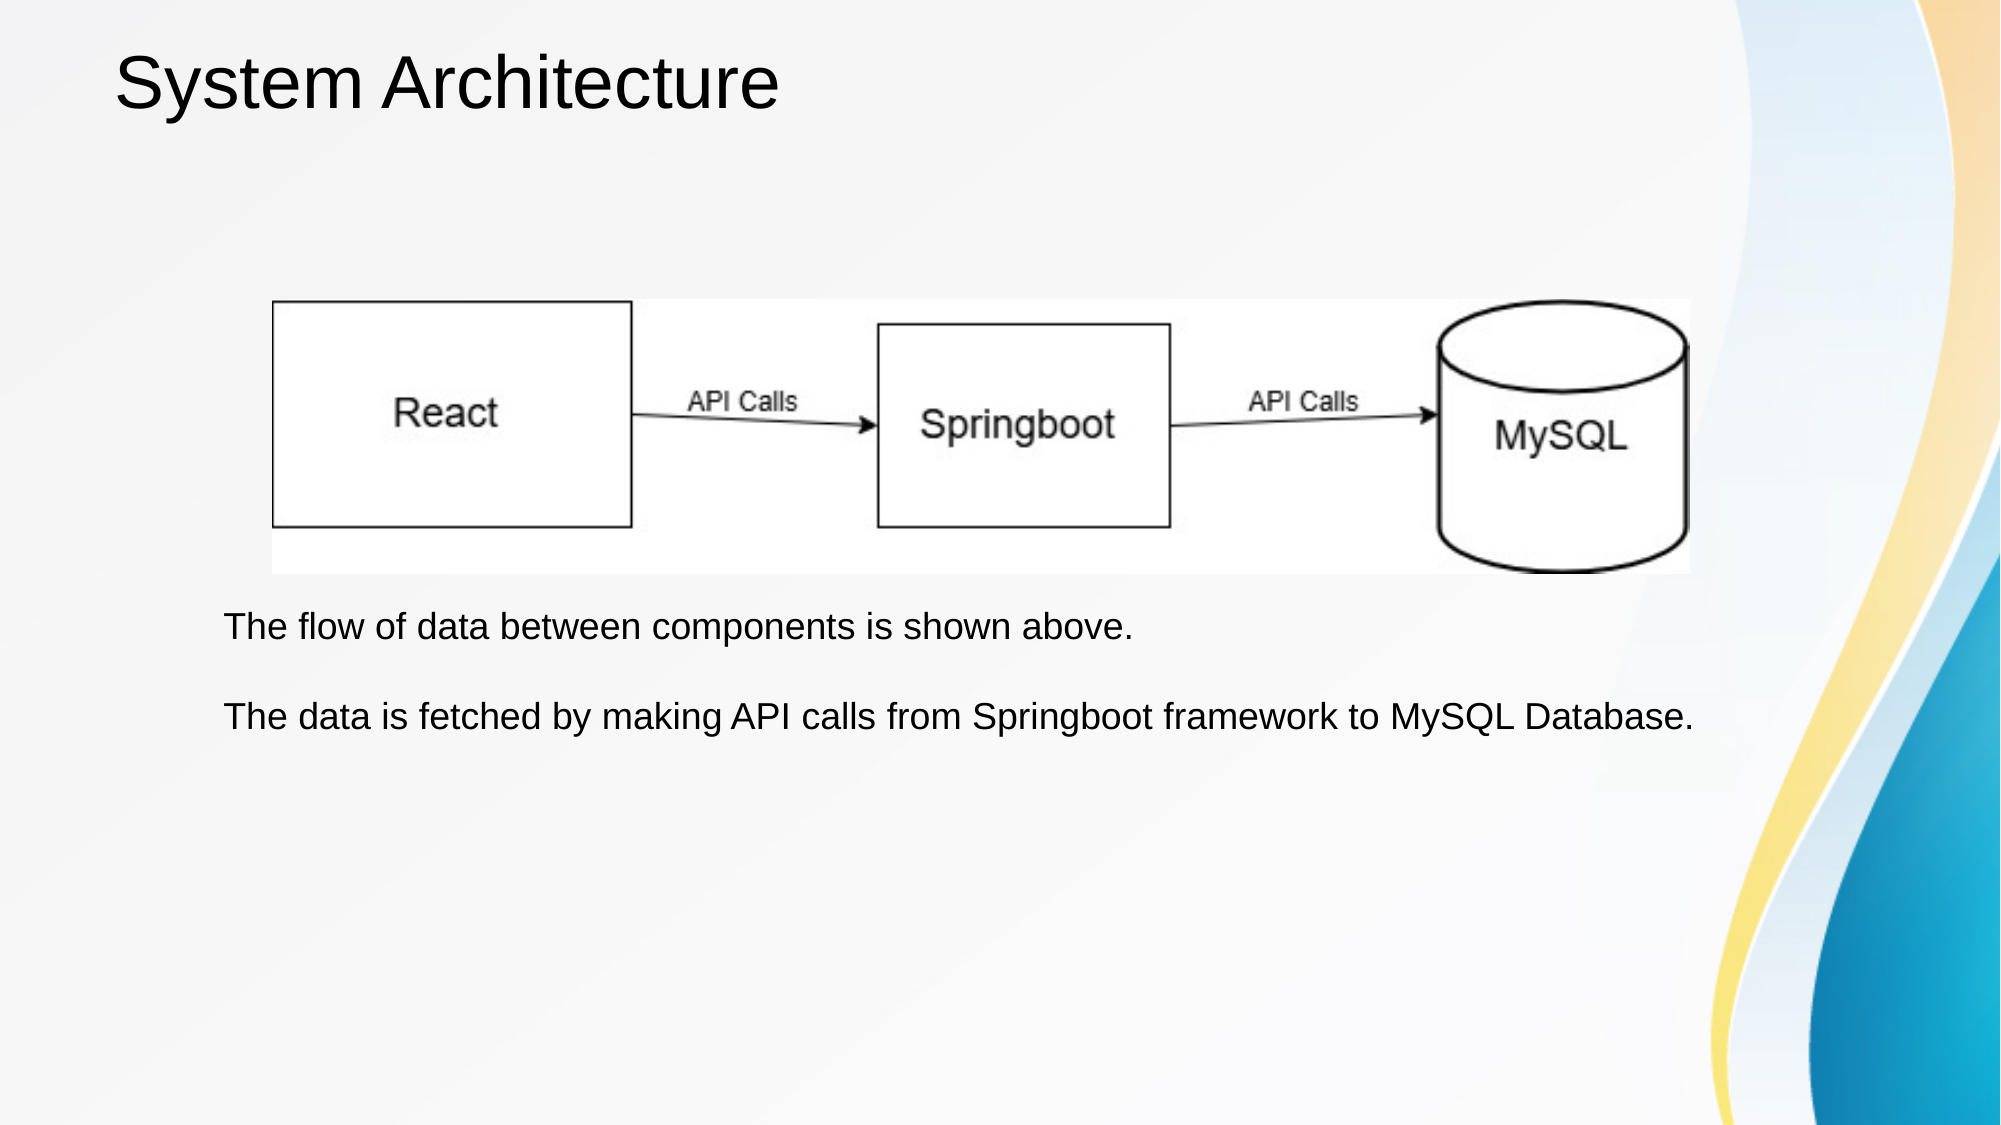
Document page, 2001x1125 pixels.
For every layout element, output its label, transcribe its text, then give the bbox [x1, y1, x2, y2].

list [272, 299, 1690, 574]
text_box The flow of data between components is shown above. The data is fetched by making API calls from Springboot framework to MySQL Database. [208, 595, 1895, 835]
picture [0, 0, 2001, 1125]
title System Architecture [99, 30, 1901, 127]
